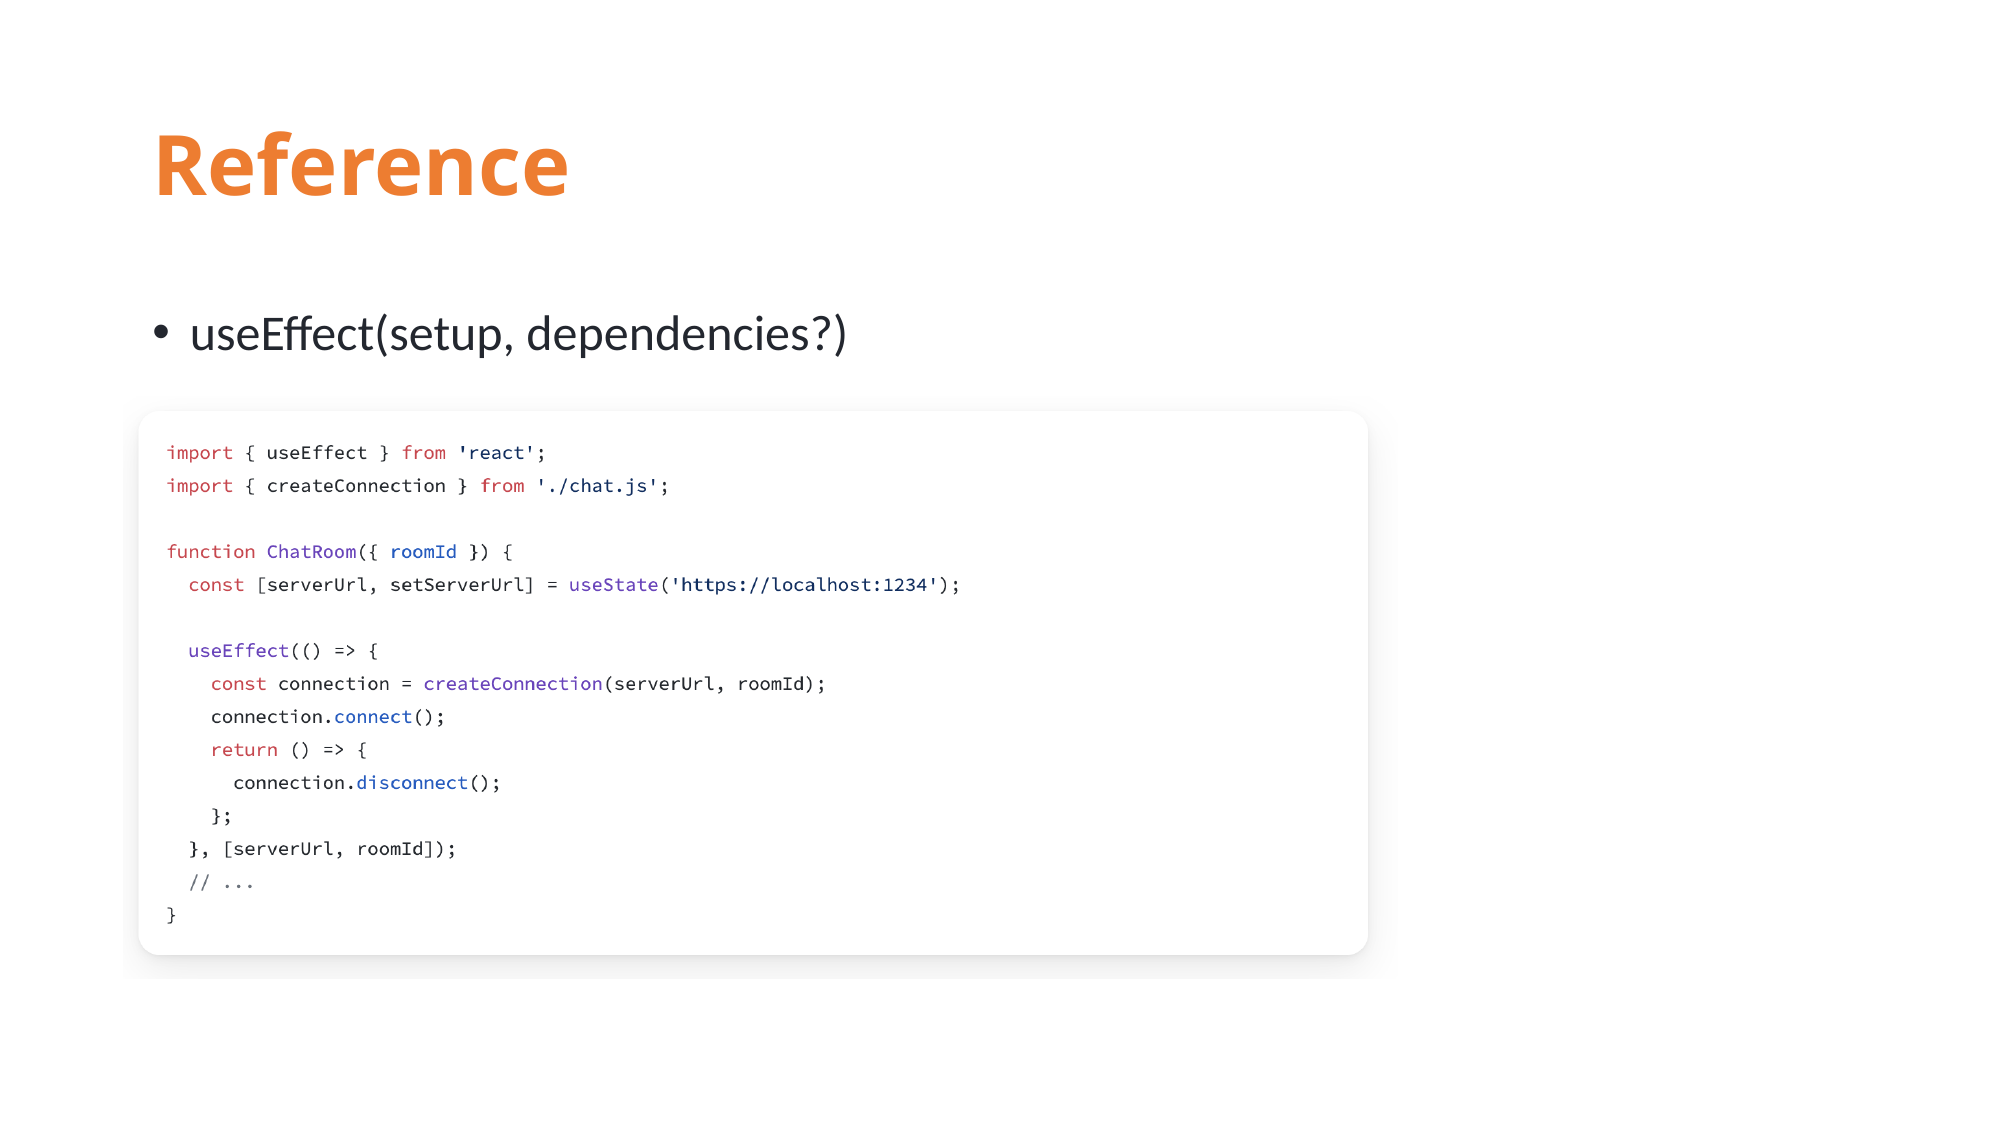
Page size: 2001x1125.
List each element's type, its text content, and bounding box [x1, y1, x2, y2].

picture [122, 396, 1398, 979]
title Reference [137, 59, 1863, 278]
list useEffect(setup, dependencies?) [137, 299, 1863, 1014]
